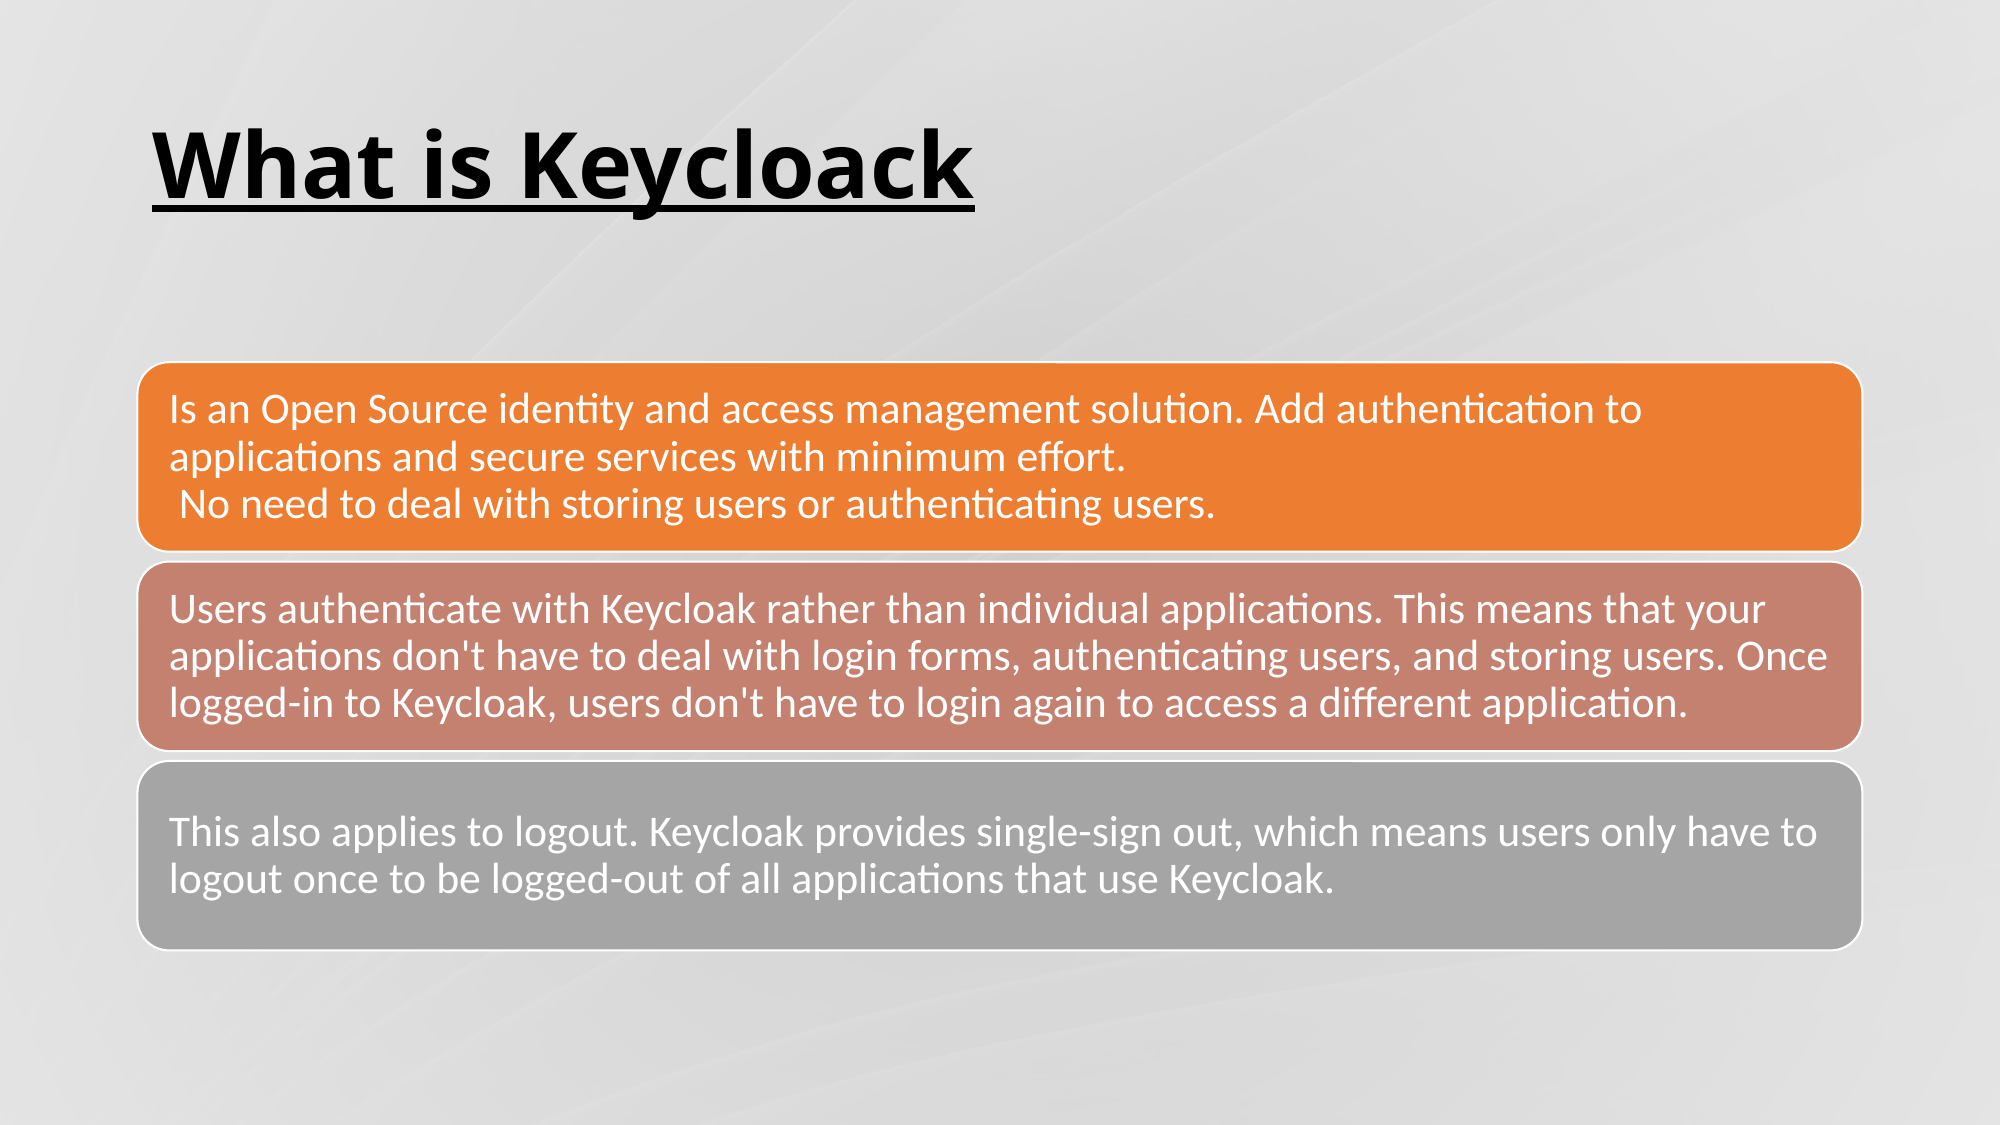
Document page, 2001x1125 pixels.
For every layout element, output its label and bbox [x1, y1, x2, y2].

picture [0, 0, 2000, 1125]
list [137, 299, 1863, 1014]
